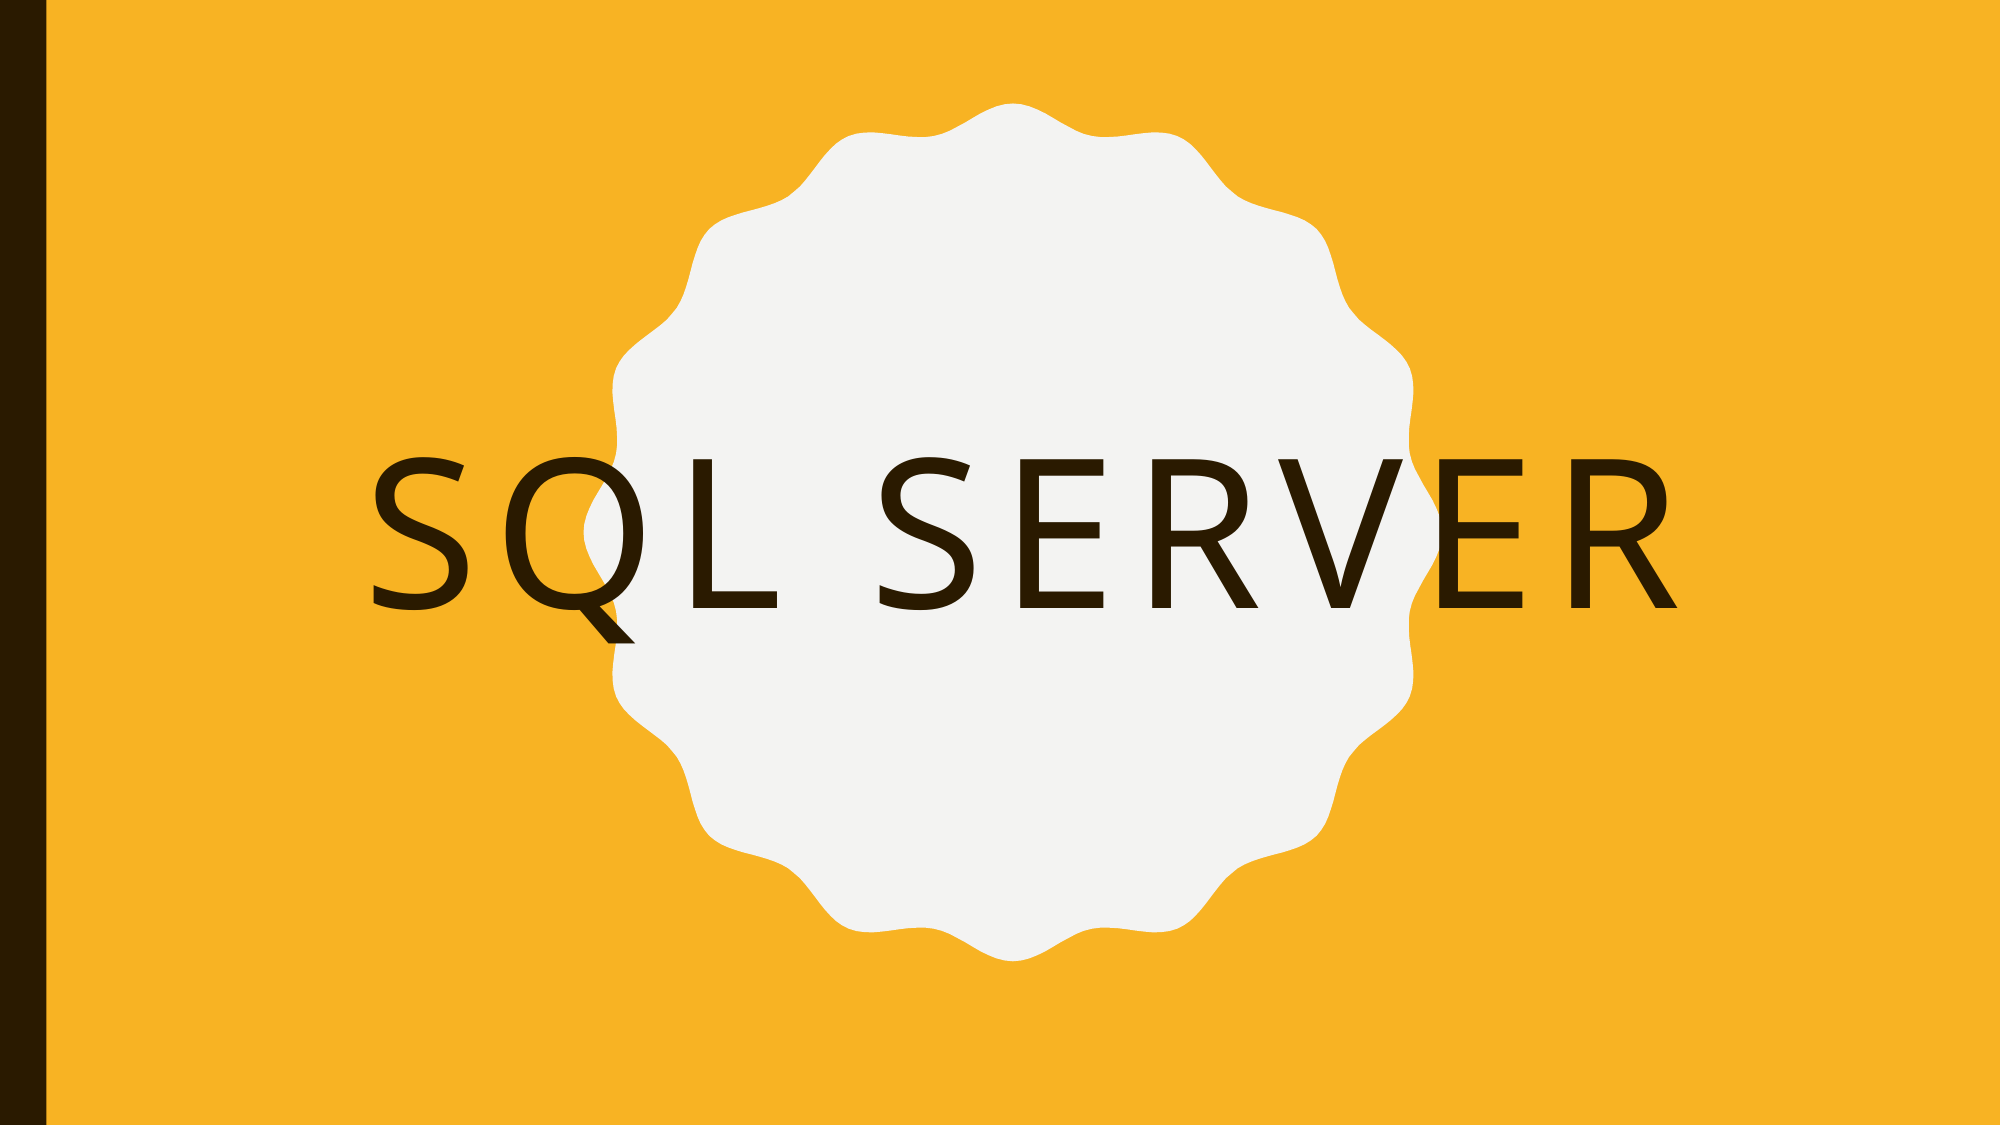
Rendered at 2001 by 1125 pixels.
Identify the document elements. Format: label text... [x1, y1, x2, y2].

title Sql server [176, 180, 1870, 902]
